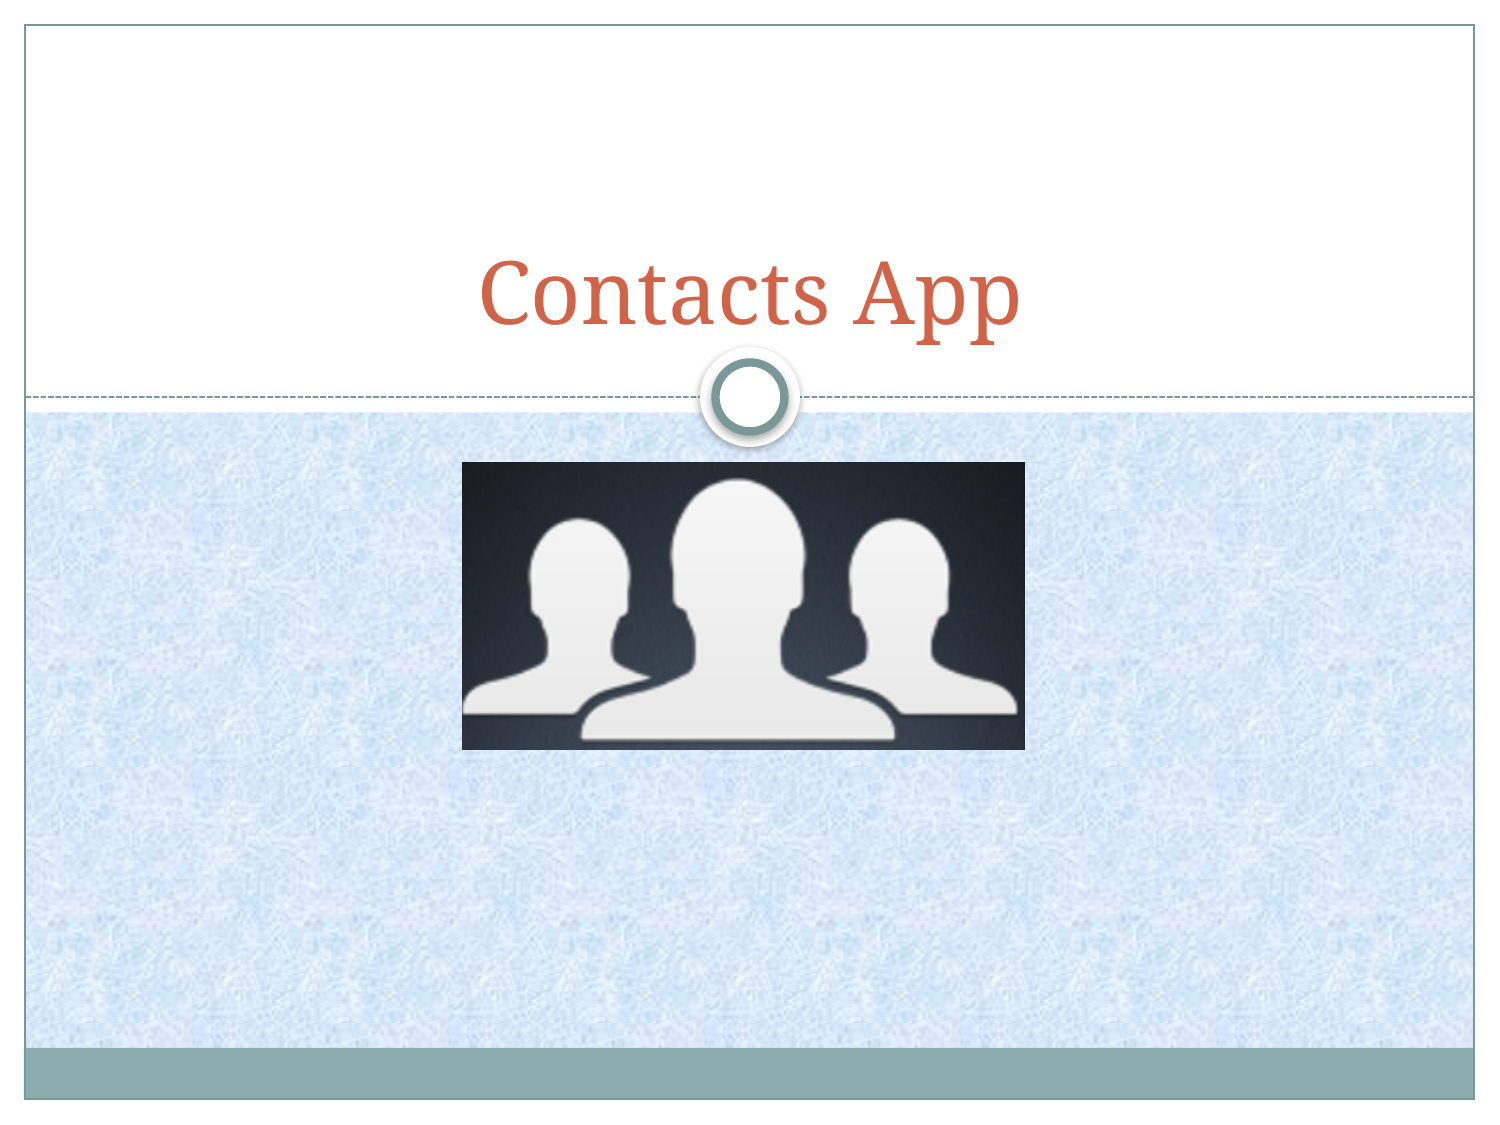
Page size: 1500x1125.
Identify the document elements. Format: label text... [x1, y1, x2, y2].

subtitle [225, 462, 1275, 988]
picture [26, 413, 1473, 1047]
title Contacts App [112, 62, 1388, 350]
